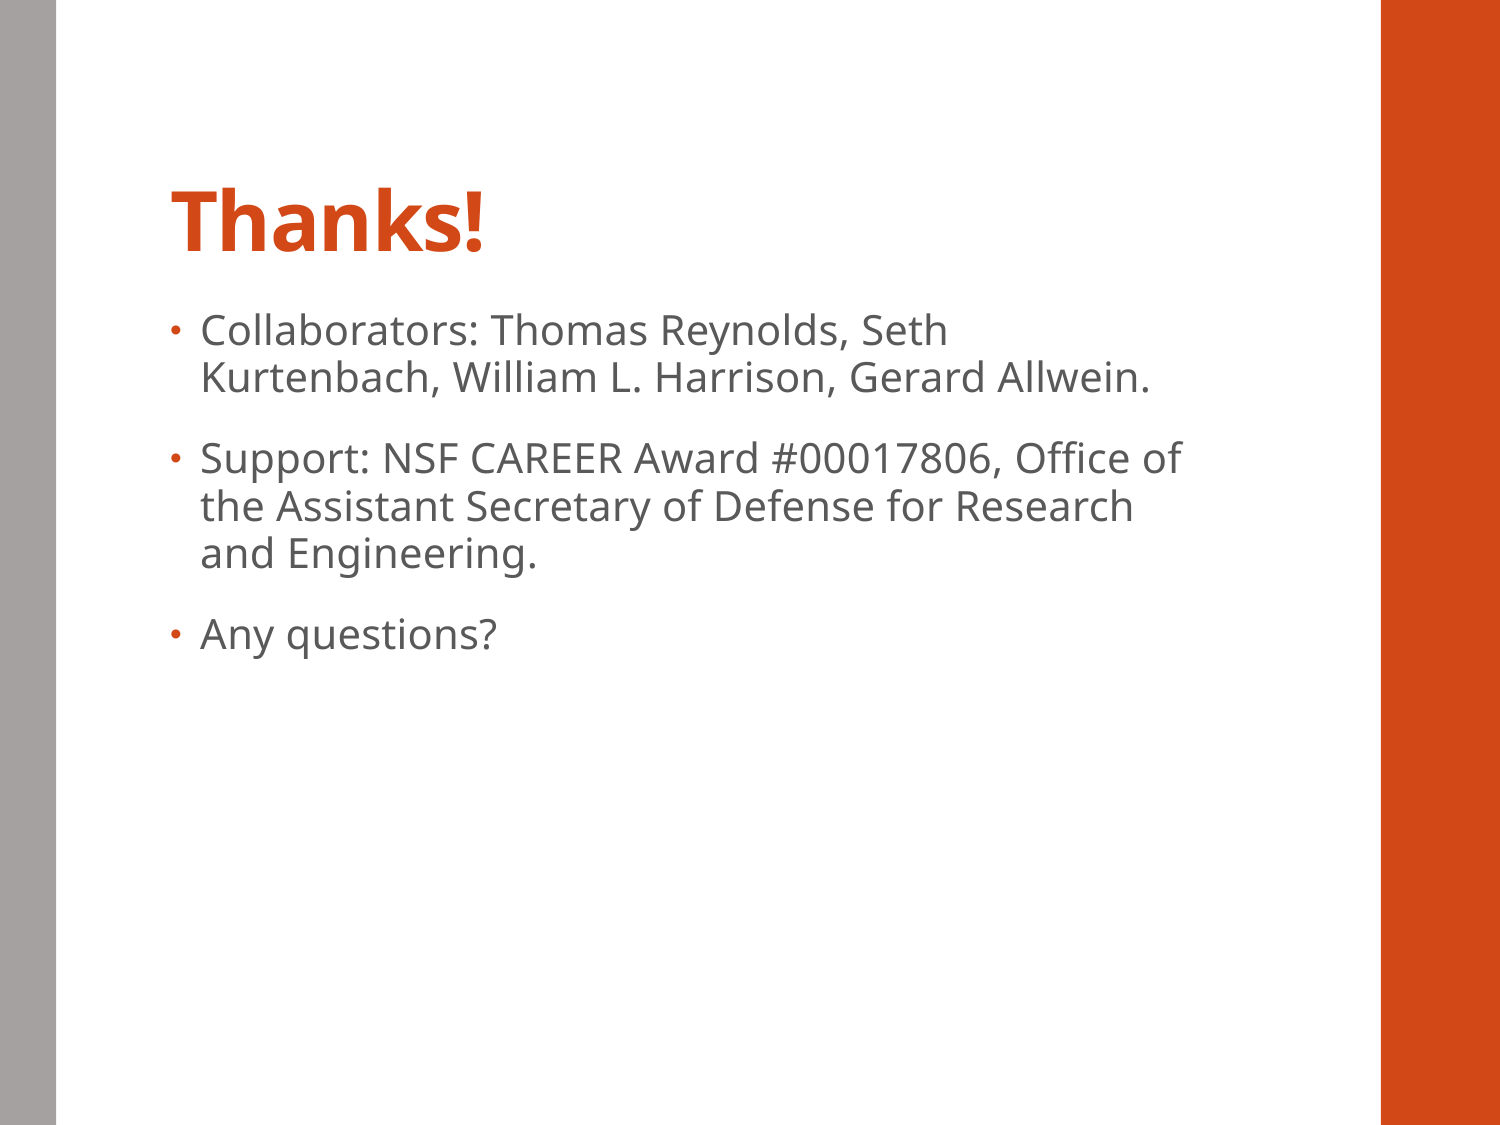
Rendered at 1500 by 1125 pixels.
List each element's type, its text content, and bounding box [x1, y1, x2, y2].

title Thanks! [155, 60, 1348, 278]
list Collaborators: Thomas Reynolds, Seth Kurtenbach, William L. Harrison, Gerard Allwein. Support: NSF CAREER Award #00017806, Office of the Assistant Secretary of Defense for Research and Engineering. Any questions? [155, 299, 1213, 1014]
